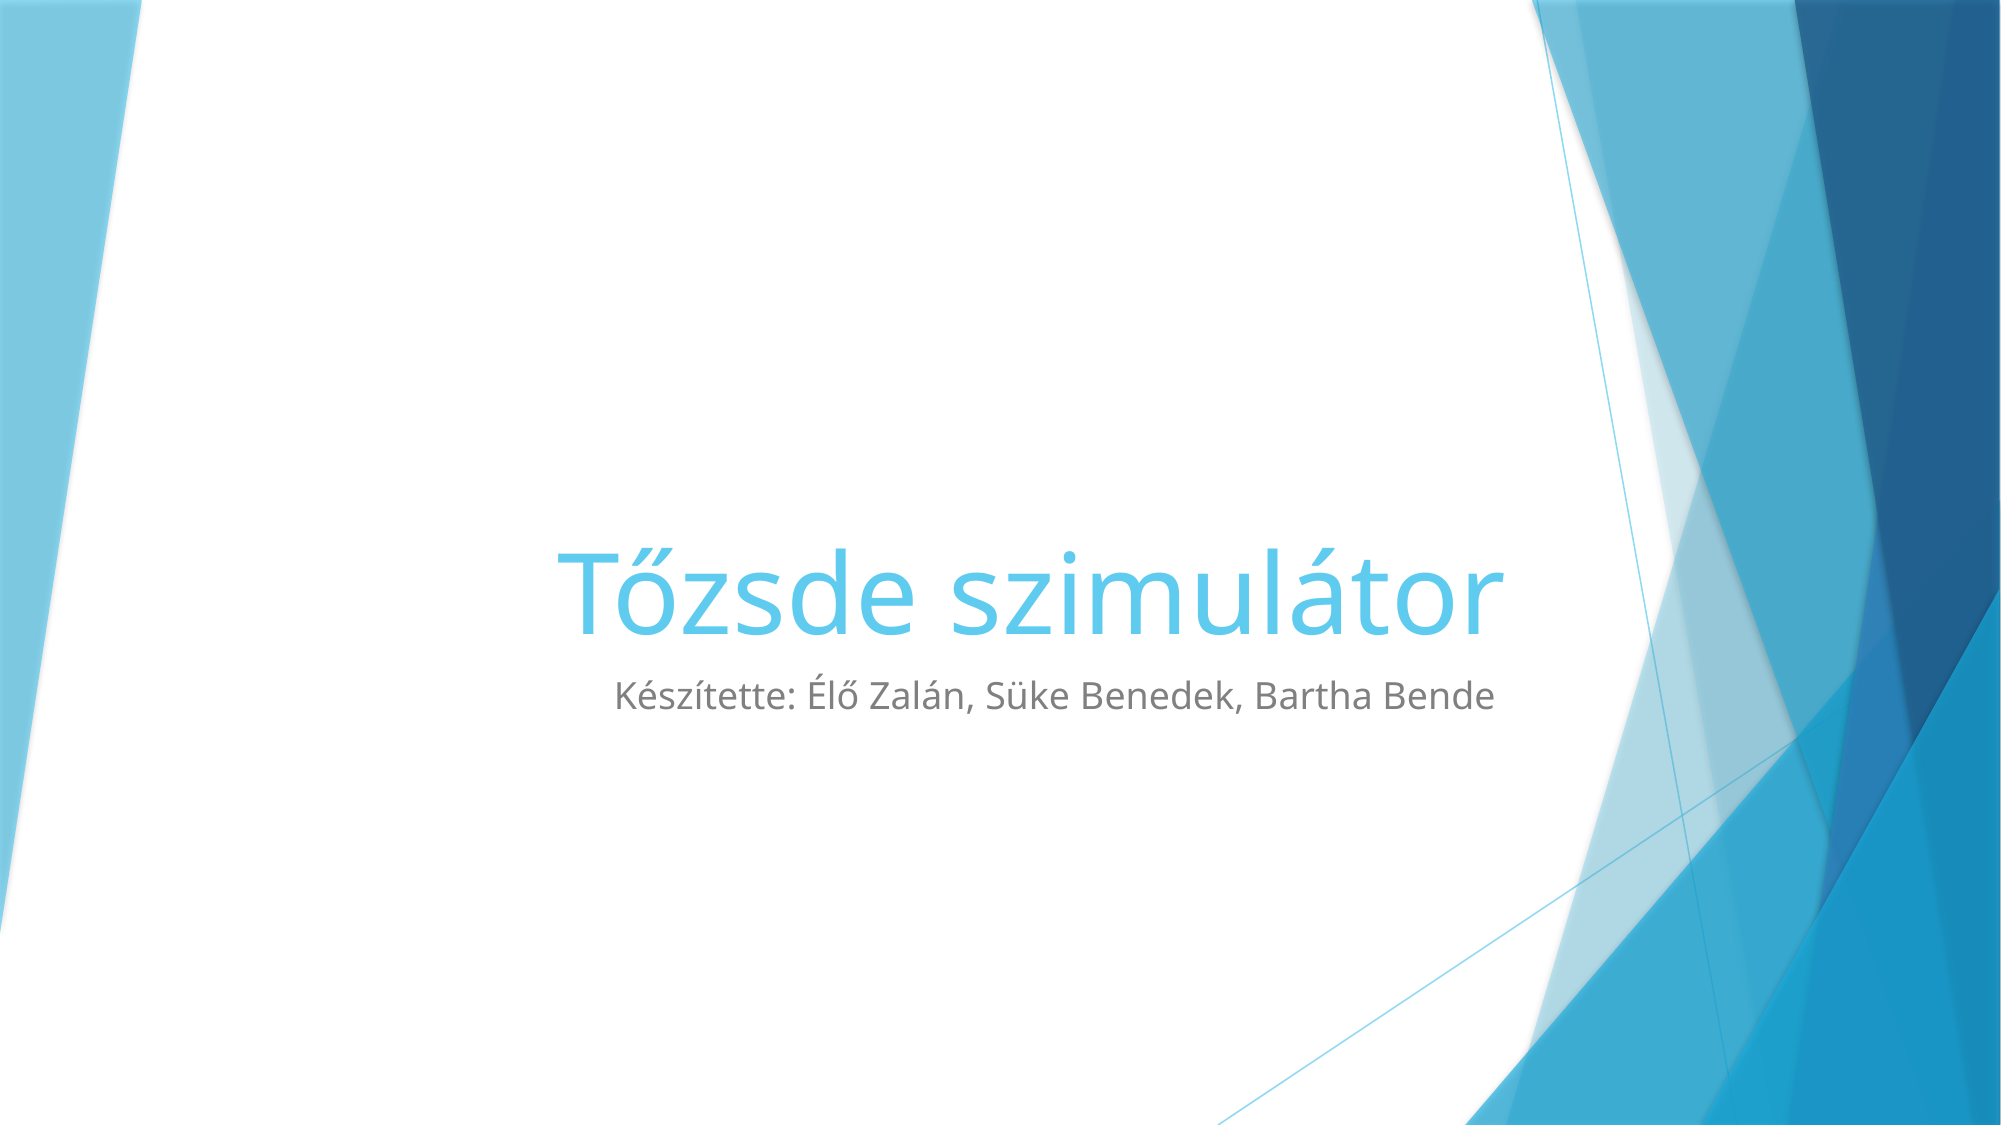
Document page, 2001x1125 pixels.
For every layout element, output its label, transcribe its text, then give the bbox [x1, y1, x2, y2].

subtitle Készítette: Élő Zalán, Süke Benedek, Bartha Bende [247, 664, 1522, 845]
title Tőzsde szimulátor [247, 394, 1522, 664]
